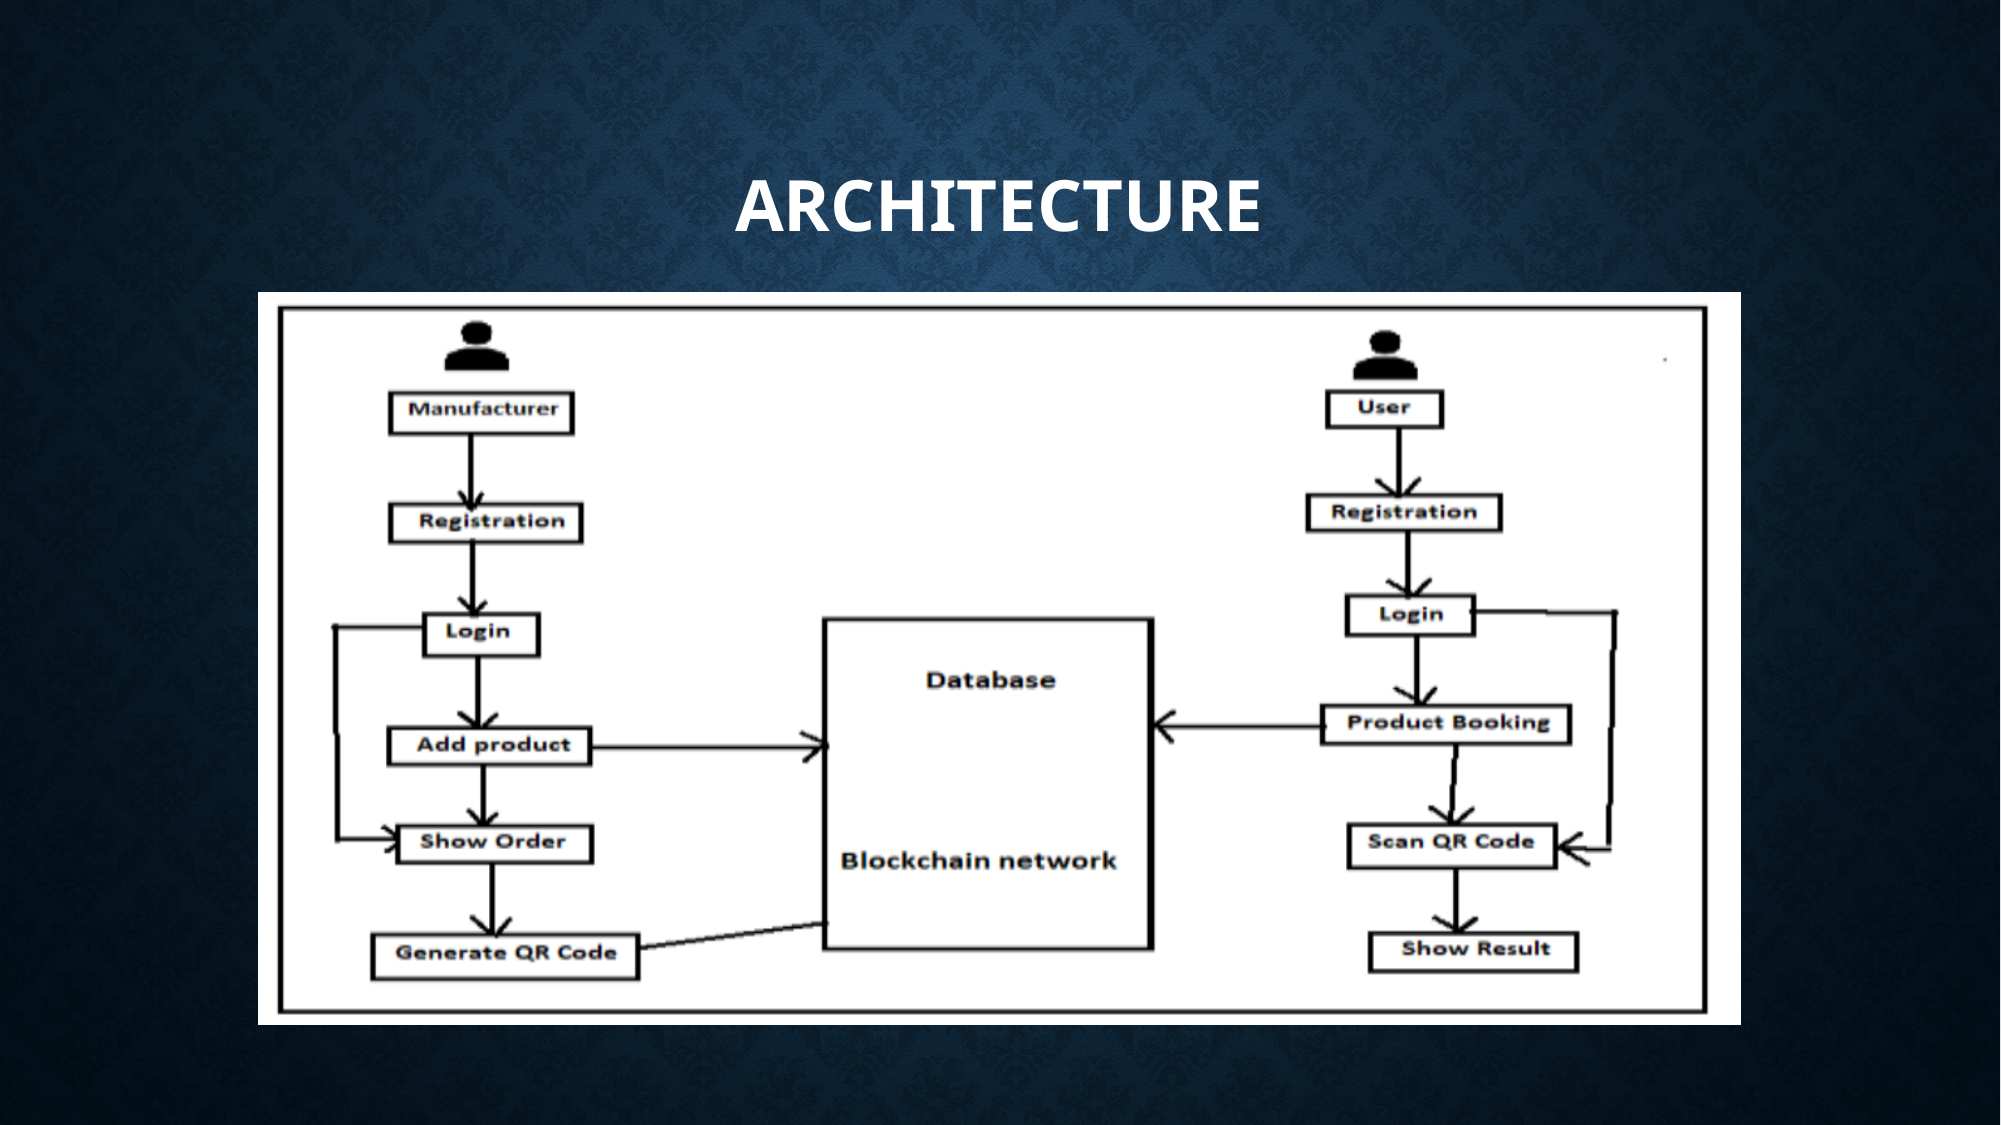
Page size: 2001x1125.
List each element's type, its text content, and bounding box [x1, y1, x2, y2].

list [257, 292, 1741, 1026]
title ARCHITECTURE [149, 99, 1849, 318]
